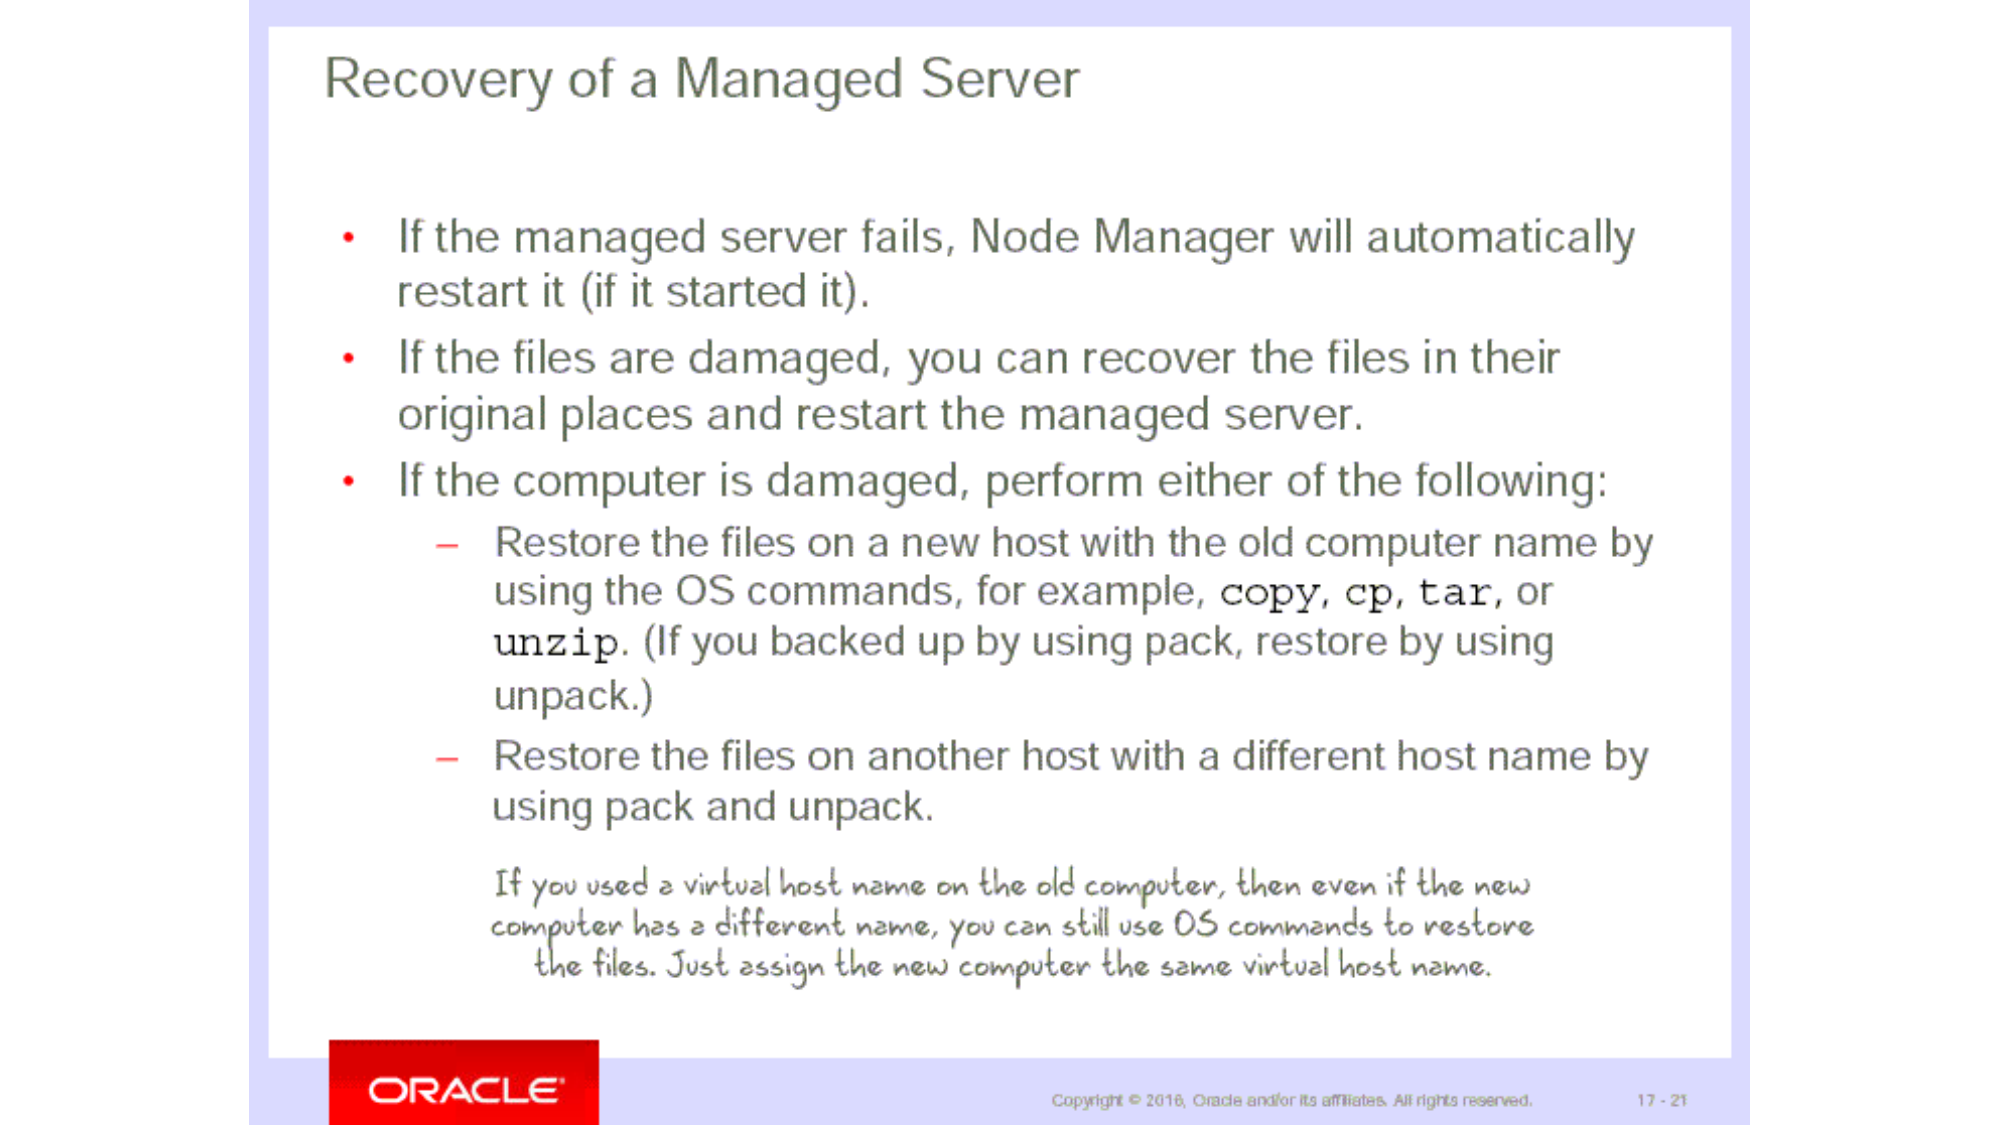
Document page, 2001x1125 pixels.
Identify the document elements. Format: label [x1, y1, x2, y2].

picture [249, 0, 1750, 1125]
